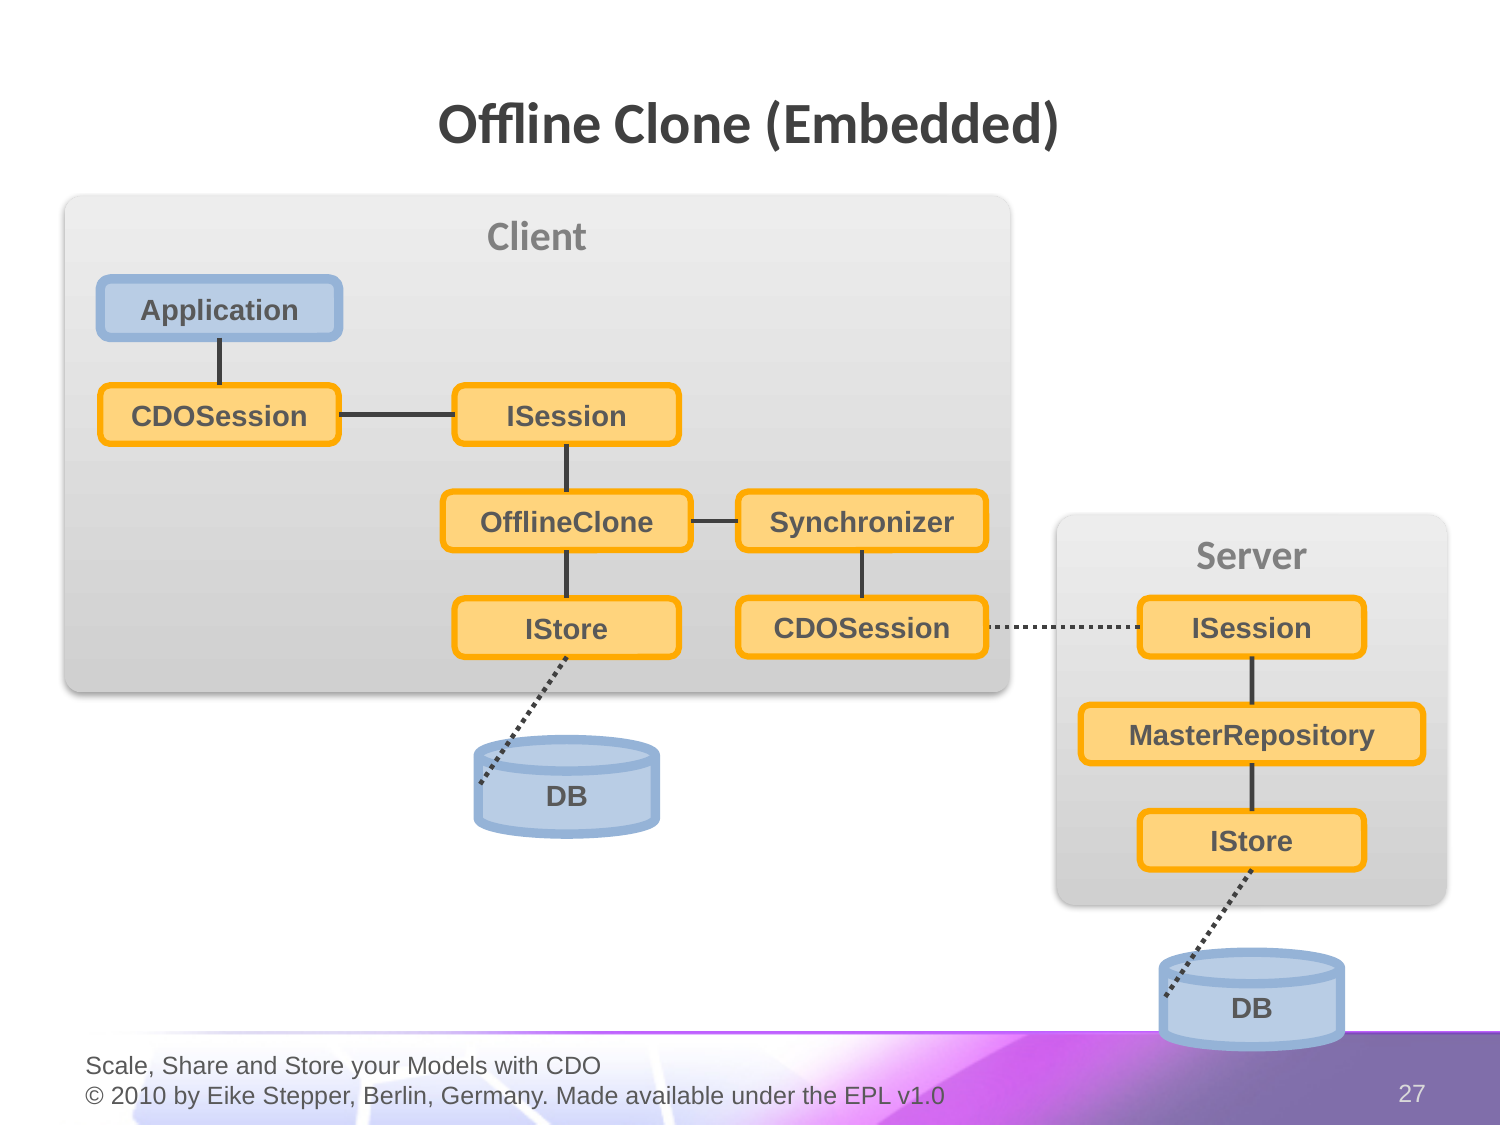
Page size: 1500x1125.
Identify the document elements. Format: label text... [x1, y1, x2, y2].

text_box IStore [1137, 808, 1367, 872]
picture [0, 1031, 1500, 1125]
text_box IStore [452, 596, 682, 660]
text_box ISession [452, 383, 682, 446]
text_box OfflineClone [440, 489, 693, 553]
text_box Offline Clone (Embedded) [0, 78, 1500, 163]
text_box Server [1056, 514, 1448, 906]
text_box CDOSession [98, 383, 341, 446]
text_box DB [1161, 950, 1343, 1049]
text_box ISession [1137, 595, 1367, 659]
text_box MasterRepository [1078, 702, 1426, 766]
text_box Synchronizer [736, 489, 989, 553]
text_box Application [98, 276, 341, 340]
text_box DB [476, 737, 658, 837]
footer Scale, Share and Store your Models with CDO © 2010 by Eike Stepper, Berlin, Germany. Made available under the EPL v1.0 [70, 1049, 1325, 1110]
slide_number 27 [1335, 1062, 1442, 1123]
text_box CDOSession [736, 595, 989, 659]
text_box Client [64, 195, 1011, 694]
